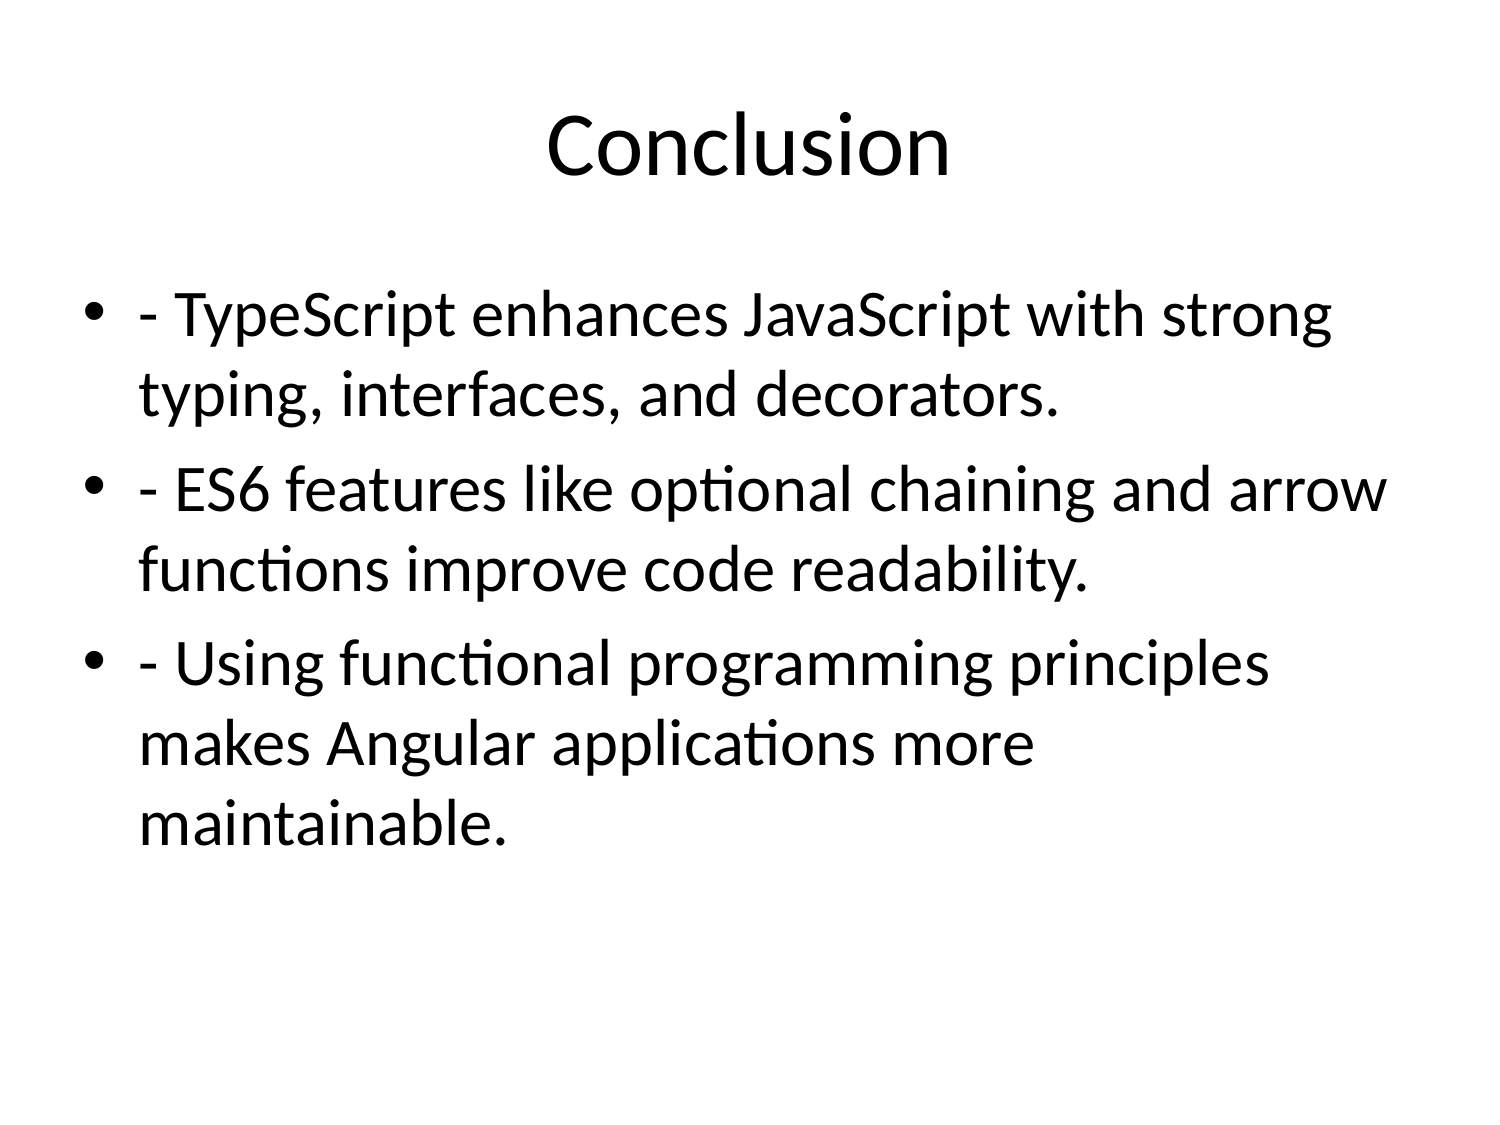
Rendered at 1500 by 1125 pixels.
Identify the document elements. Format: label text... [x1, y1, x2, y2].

title Conclusion [74, 44, 1426, 234]
list - TypeScript enhances JavaScript with strong typing, interfaces, and decorators. - ES6 features like optional chaining and arrow functions improve code readability. - Using functional programming principles makes Angular applications more maintainable. [74, 261, 1426, 1006]
